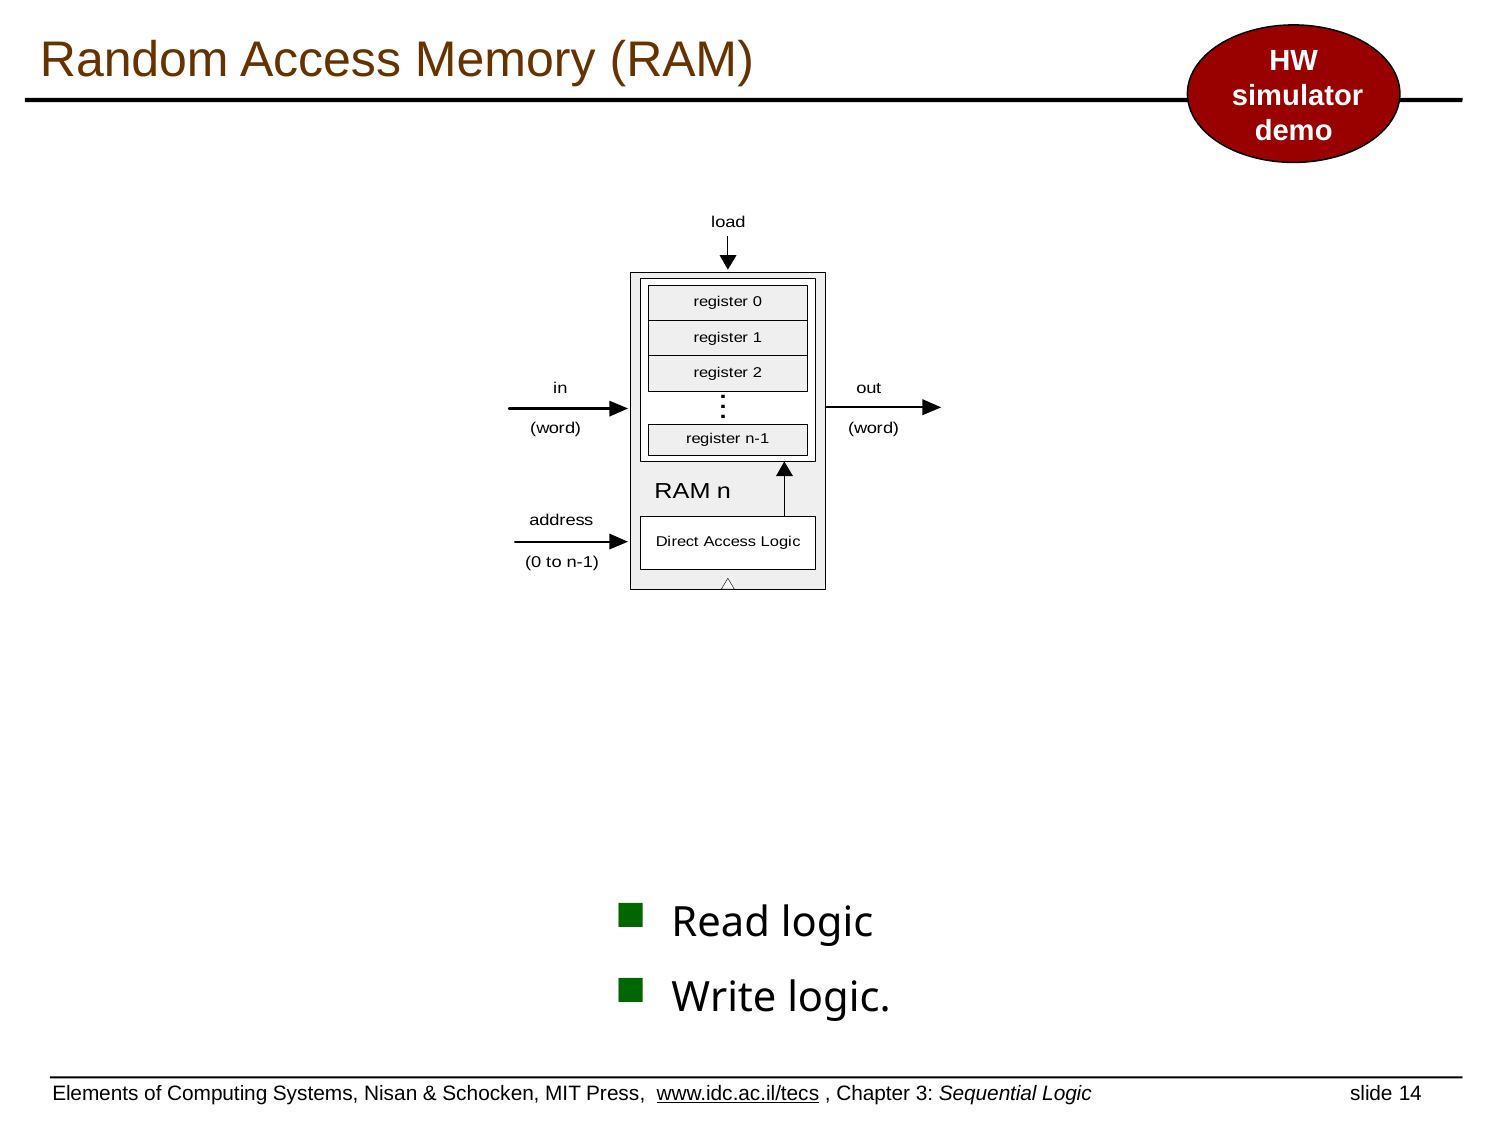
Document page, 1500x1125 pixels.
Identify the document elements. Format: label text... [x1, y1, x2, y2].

title Random Access Memory (RAM) [24, 12, 1463, 100]
text_box HW simulator demo [1187, 24, 1400, 163]
list Read logic Write logic. [600, 887, 938, 1050]
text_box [299, 112, 1163, 838]
